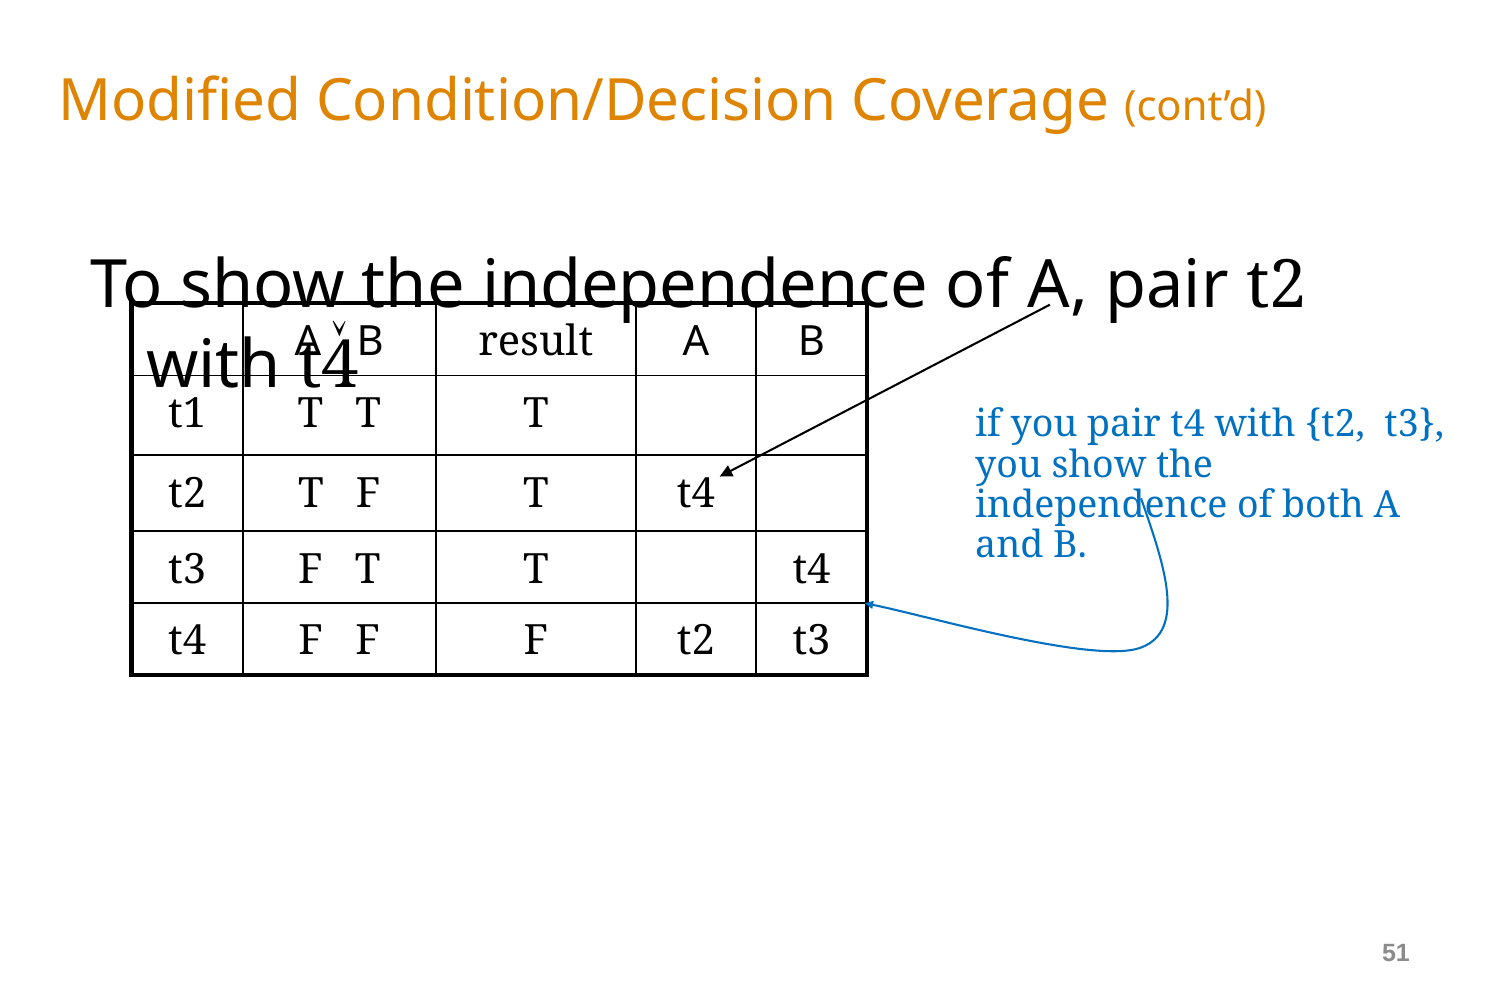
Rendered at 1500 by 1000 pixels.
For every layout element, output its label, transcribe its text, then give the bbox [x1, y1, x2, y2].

table_cell F [437, 604, 635, 673]
slide_number 51 [1074, 926, 1425, 981]
text_box [719, 304, 1050, 477]
table_cell t3 [757, 604, 865, 673]
table_cell T [437, 376, 635, 454]
table_header [134, 305, 242, 375]
table_cell [637, 532, 755, 602]
table_cell [757, 376, 865, 454]
table_cell t1 [134, 376, 242, 454]
table_cell t3 [134, 532, 242, 602]
text_box [864, 498, 1168, 652]
table_cell T [437, 532, 635, 602]
table_cell t2 [134, 456, 242, 530]
table_cell t4 [637, 456, 755, 530]
table_cell t4 [134, 604, 242, 673]
title Modified Condition/Decision Coverage (cont’d) [43, 36, 1444, 158]
table_cell [637, 376, 755, 454]
table_cell T [437, 456, 635, 530]
table_cell [757, 456, 865, 530]
table_header B [757, 305, 865, 375]
table_header A  B [244, 305, 435, 375]
table_cell t2 [637, 604, 755, 673]
table_header A [637, 305, 755, 375]
table_cell F T [244, 532, 435, 602]
table_cell T F [244, 456, 435, 530]
table_cell t4 [757, 532, 865, 602]
list To show the independence of A, pair t2 with t4 [75, 233, 1425, 894]
table_cell T T [244, 376, 435, 454]
text_box if you pair t4 with {t2, t3}, you show the independence of both A and B. [960, 396, 1469, 574]
table_header result [437, 305, 635, 375]
table_cell F F [244, 604, 435, 673]
